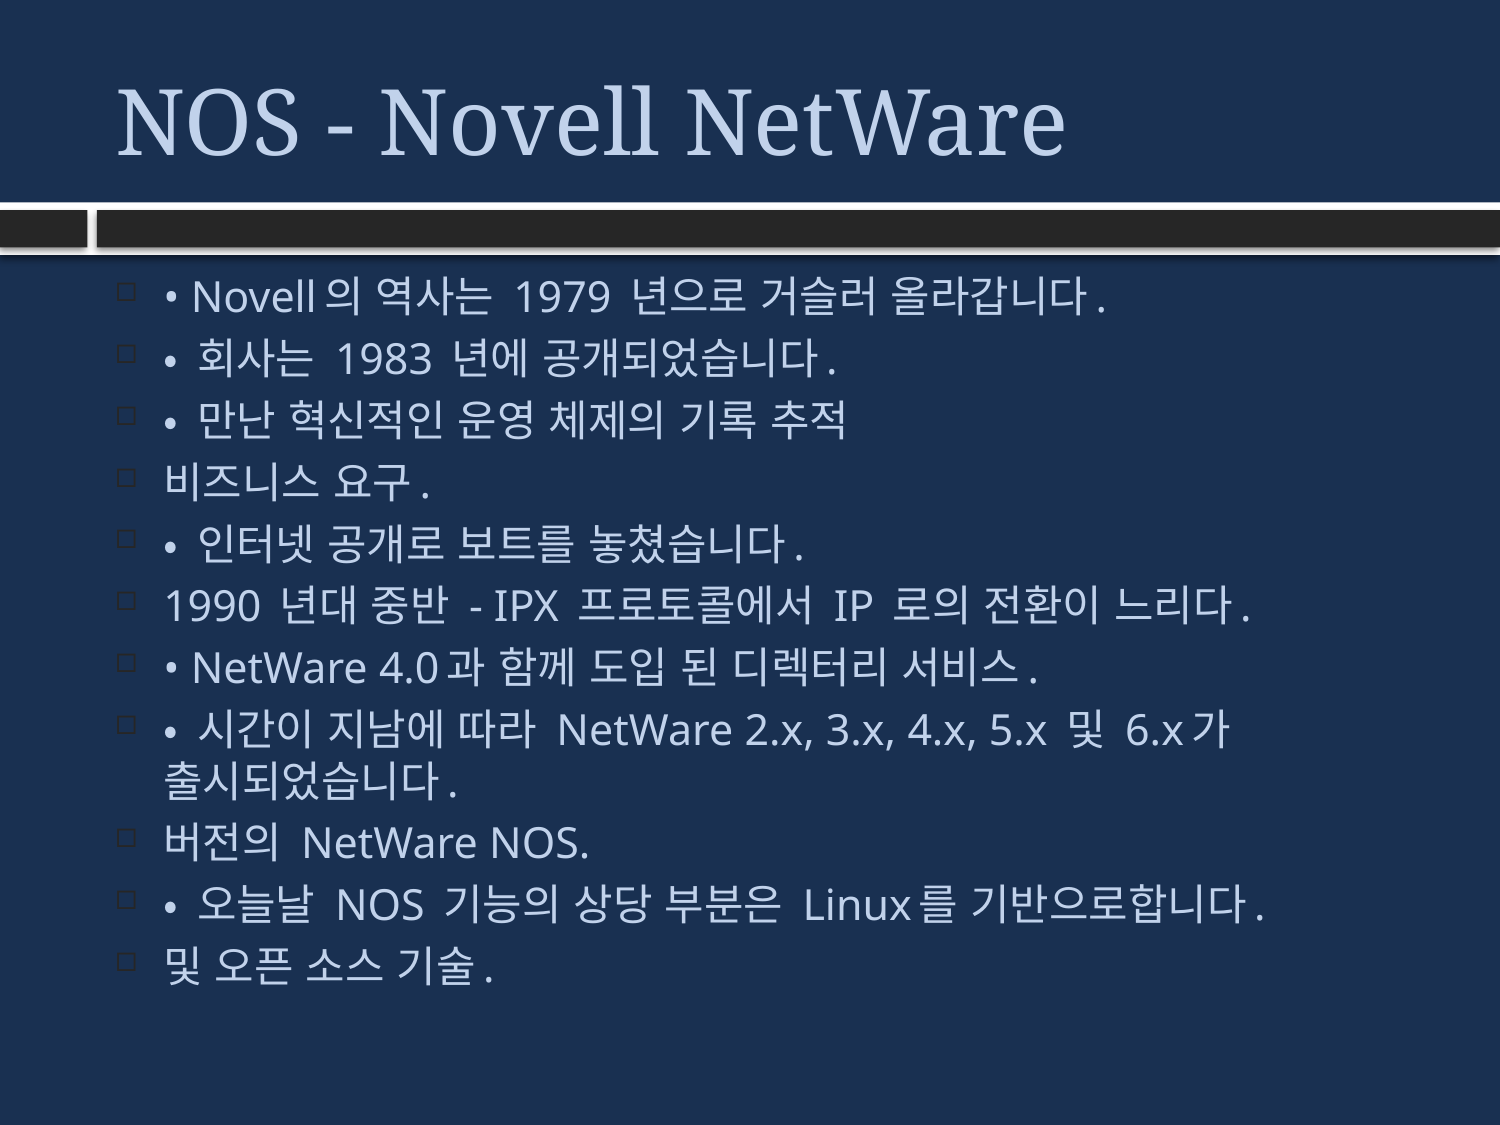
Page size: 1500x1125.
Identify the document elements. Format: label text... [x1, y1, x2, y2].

title NOS - Novell NetWare [100, 37, 1438, 200]
list • Novell의 역사는 1979 년으로 거슬러 올라갑니다. • 회사는 1983 년에 공개되었습니다. • 만난 혁신적인 운영 체제의 기록 추적 비즈니스 요구. • 인터넷 공개로 보트를 놓쳤습니다. 1990 년대 중반 - IPX 프로토콜에서 IP 로의 전환이 느리다. • NetWare 4.0과 함께 도입 된 디렉터리 서비스. • 시간이 지남에 따라 NetWare 2.x, 3.x, 4.x, 5.x 및 6.x가 출시되었습니다. 버전의 NetWare NOS. • 오늘날 NOS 기능의 상당 부분은 Linux를 기반으로합니다. 및 오픈 소스 기술. [100, 262, 1438, 1000]
